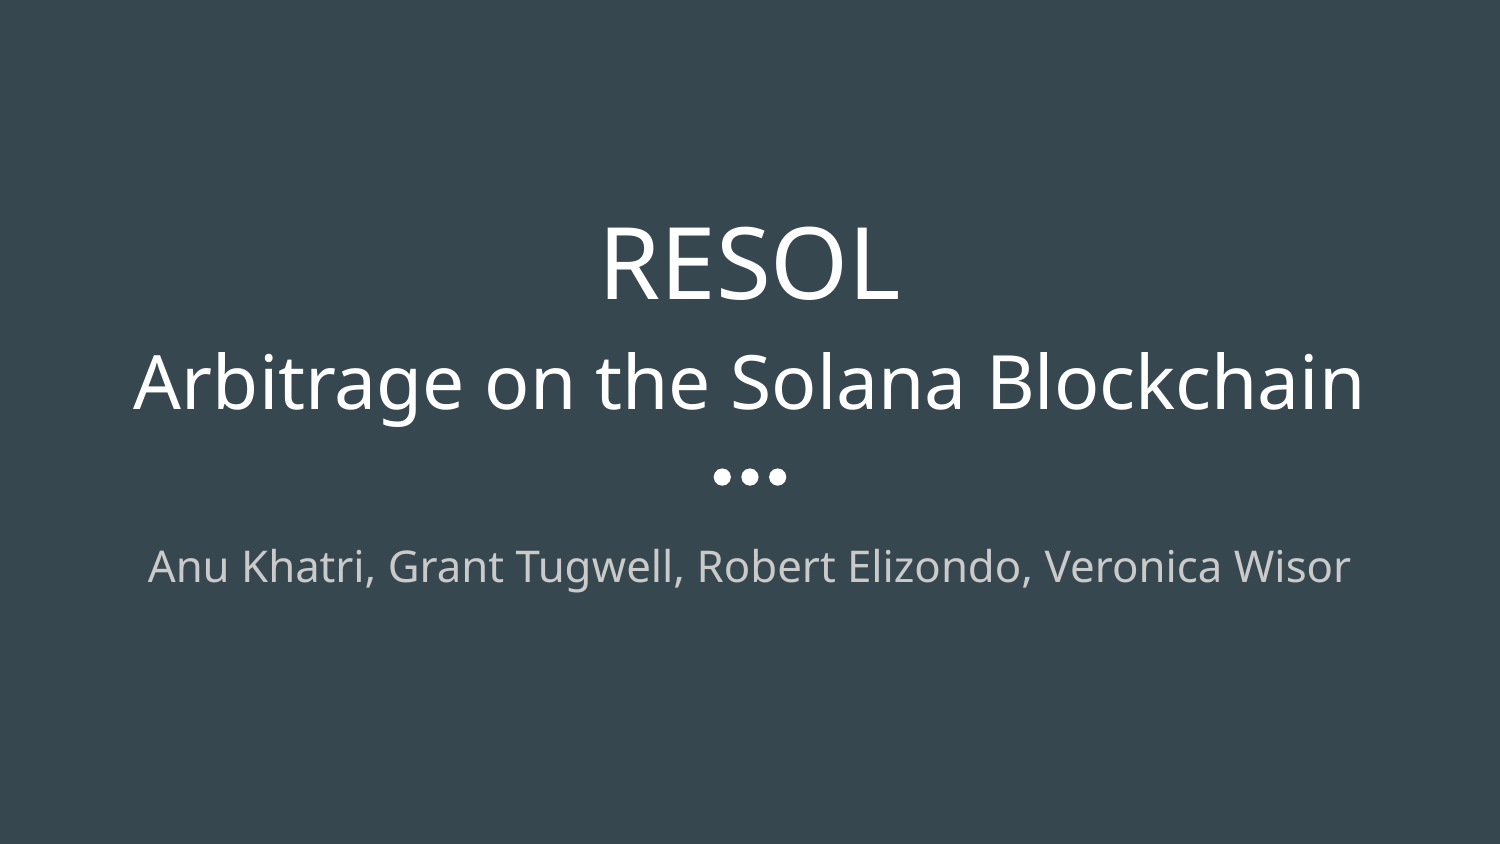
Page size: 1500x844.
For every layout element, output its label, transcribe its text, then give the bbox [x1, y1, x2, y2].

subtitle Anu Khatri, Grant Tugwell, Robert Elizondo, Veronica Wisor [110, 520, 1390, 651]
title RESOL Arbitrage on the Solana Blockchain [110, 162, 1390, 447]
